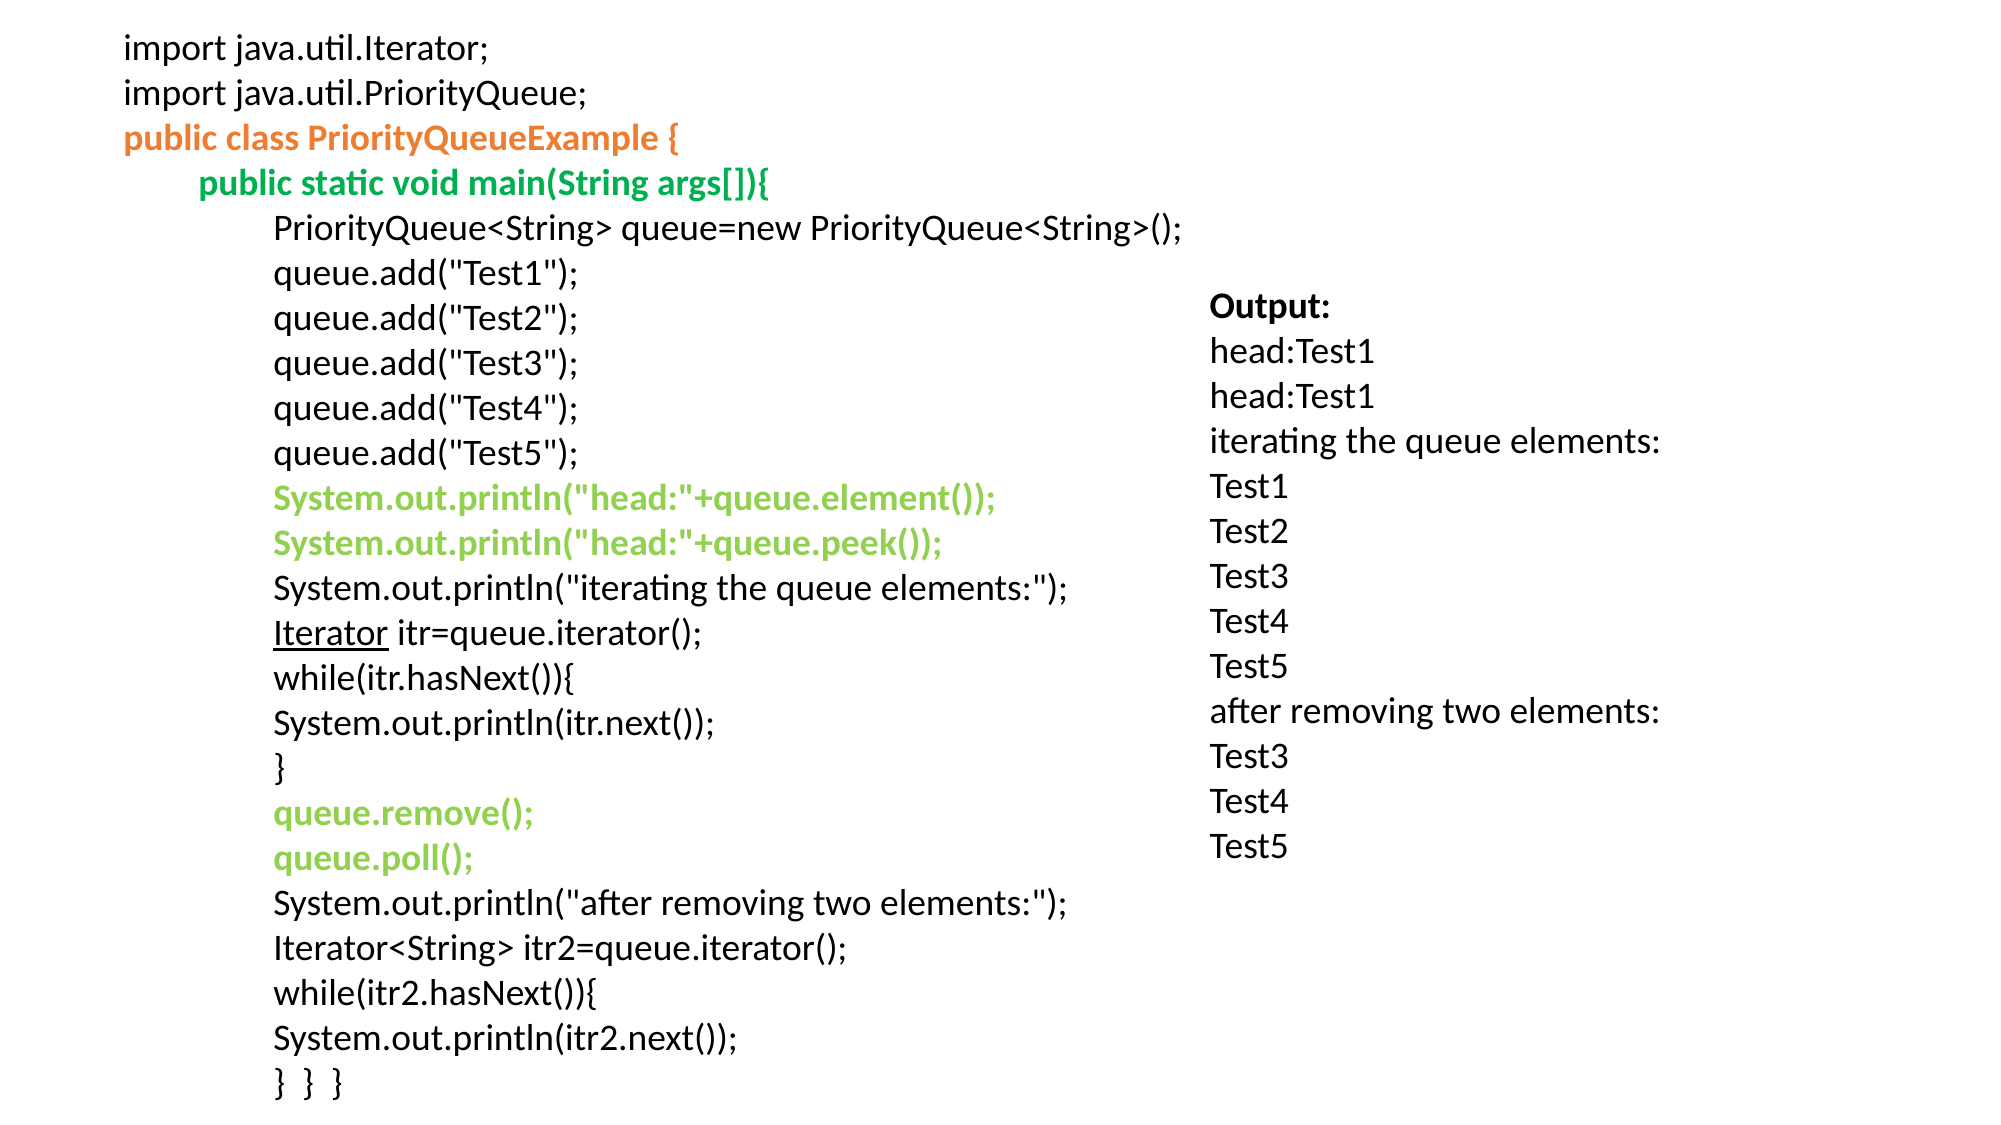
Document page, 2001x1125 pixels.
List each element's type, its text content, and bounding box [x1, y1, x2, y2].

text_box import java.util.Iterator; import java.util.PriorityQueue; public class PriorityQueueExample { public static void main(String args[]){ PriorityQueue<String> queue=new PriorityQueue<String>(); queue.add("Test1"); queue.add("Test2"); queue.add("Test3"); queue.add("Test4"); queue.add("Test5"); System.out.println("head:"+queue.element()); System.out.println("head:"+queue.peek()); System.out.println("iterating the queue elements:"); Iterator itr=queue.iterator(); while(itr.hasNext()){ System.out.println(itr.next()); } queue.remove(); queue.poll(); System.out.println("after removing two elements:"); Iterator<String> itr2=queue.iterator(); while(itr2.hasNext()){ System.out.println(itr2.next()); } } } [108, 15, 1216, 1125]
text_box Output: head:Test1 head:Test1 iterating the queue elements: Test1 Test2 Test3 Test4 Test5 after removing two elements: Test3 Test4 Test5 [1194, 273, 1677, 919]
